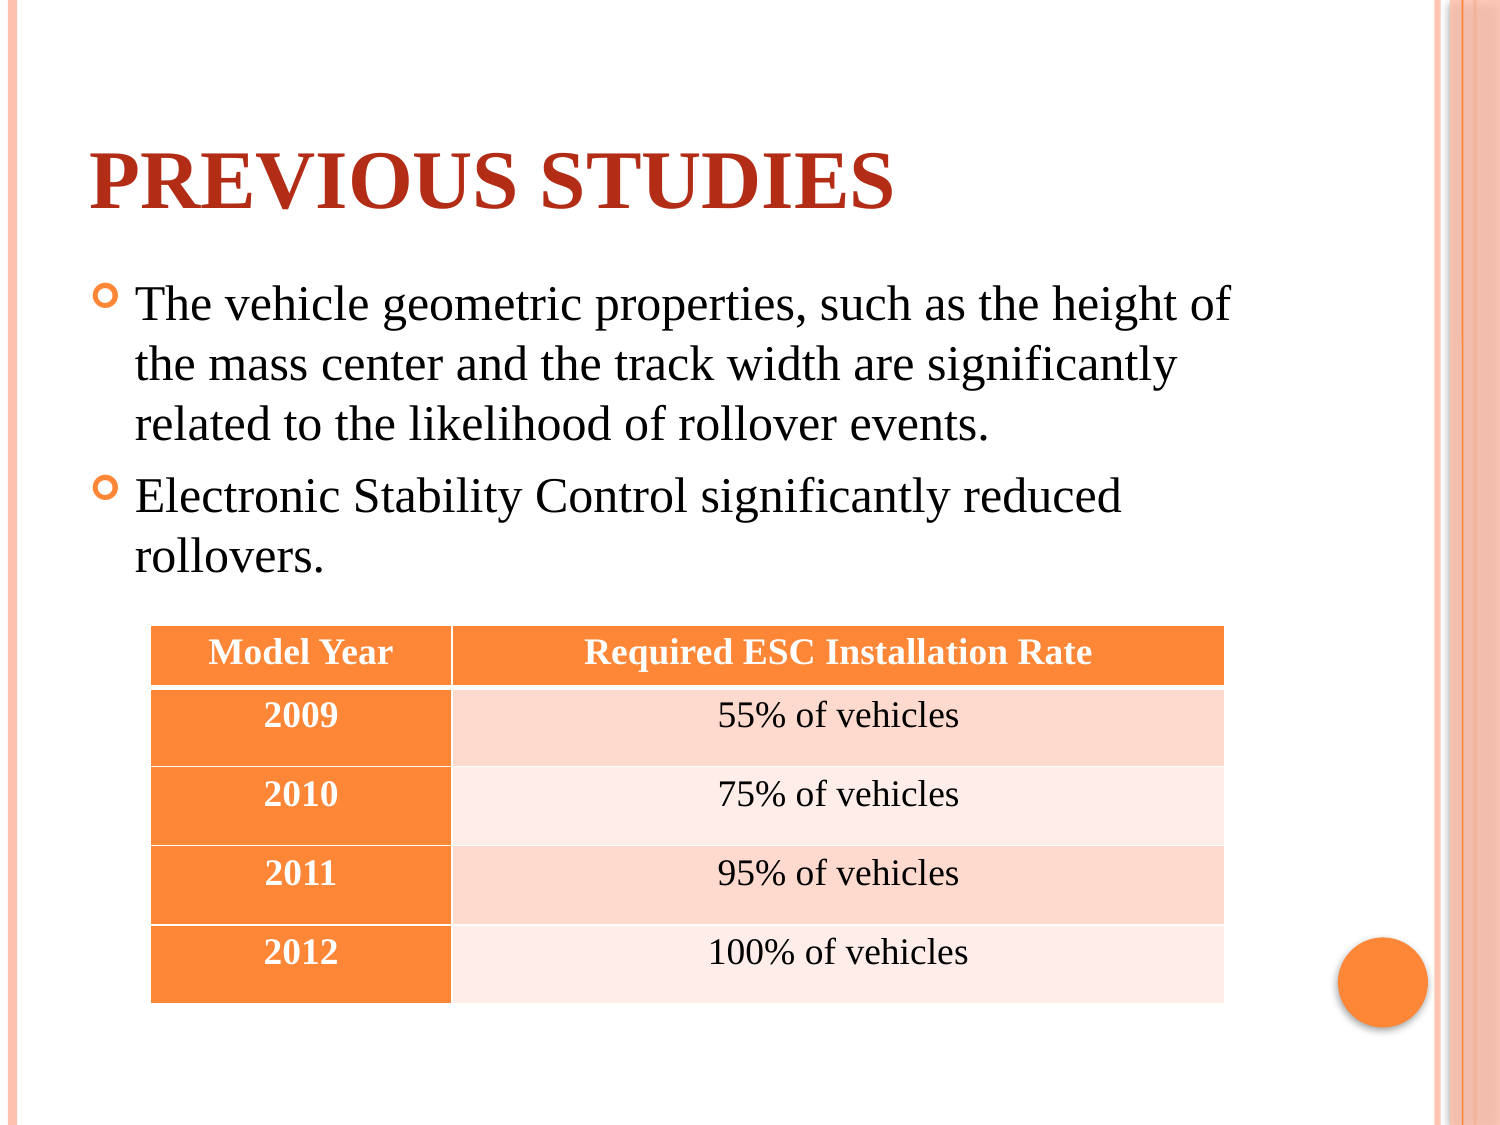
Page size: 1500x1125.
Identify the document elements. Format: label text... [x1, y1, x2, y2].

list The vehicle geometric properties, such as the height of the mass center and the track width are significantly related to the likelihood of rollover events. Electronic Stability Control significantly reduced rollovers. [75, 262, 1300, 1062]
table_cell 2009 [151, 690, 451, 766]
table_cell 55% of vehicles [453, 690, 1224, 766]
title Previous studies [75, 45, 1300, 233]
table_cell 100% of vehicles [453, 926, 1224, 1003]
table_cell 2011 [151, 846, 451, 924]
table_cell 95% of vehicles [453, 846, 1224, 924]
table_cell 75% of vehicles [453, 767, 1224, 845]
table_cell 2010 [151, 767, 451, 845]
table_header Required ESC Installation Rate [453, 626, 1224, 685]
table_cell 2012 [151, 926, 451, 1003]
table_header Model Year [151, 626, 451, 685]
